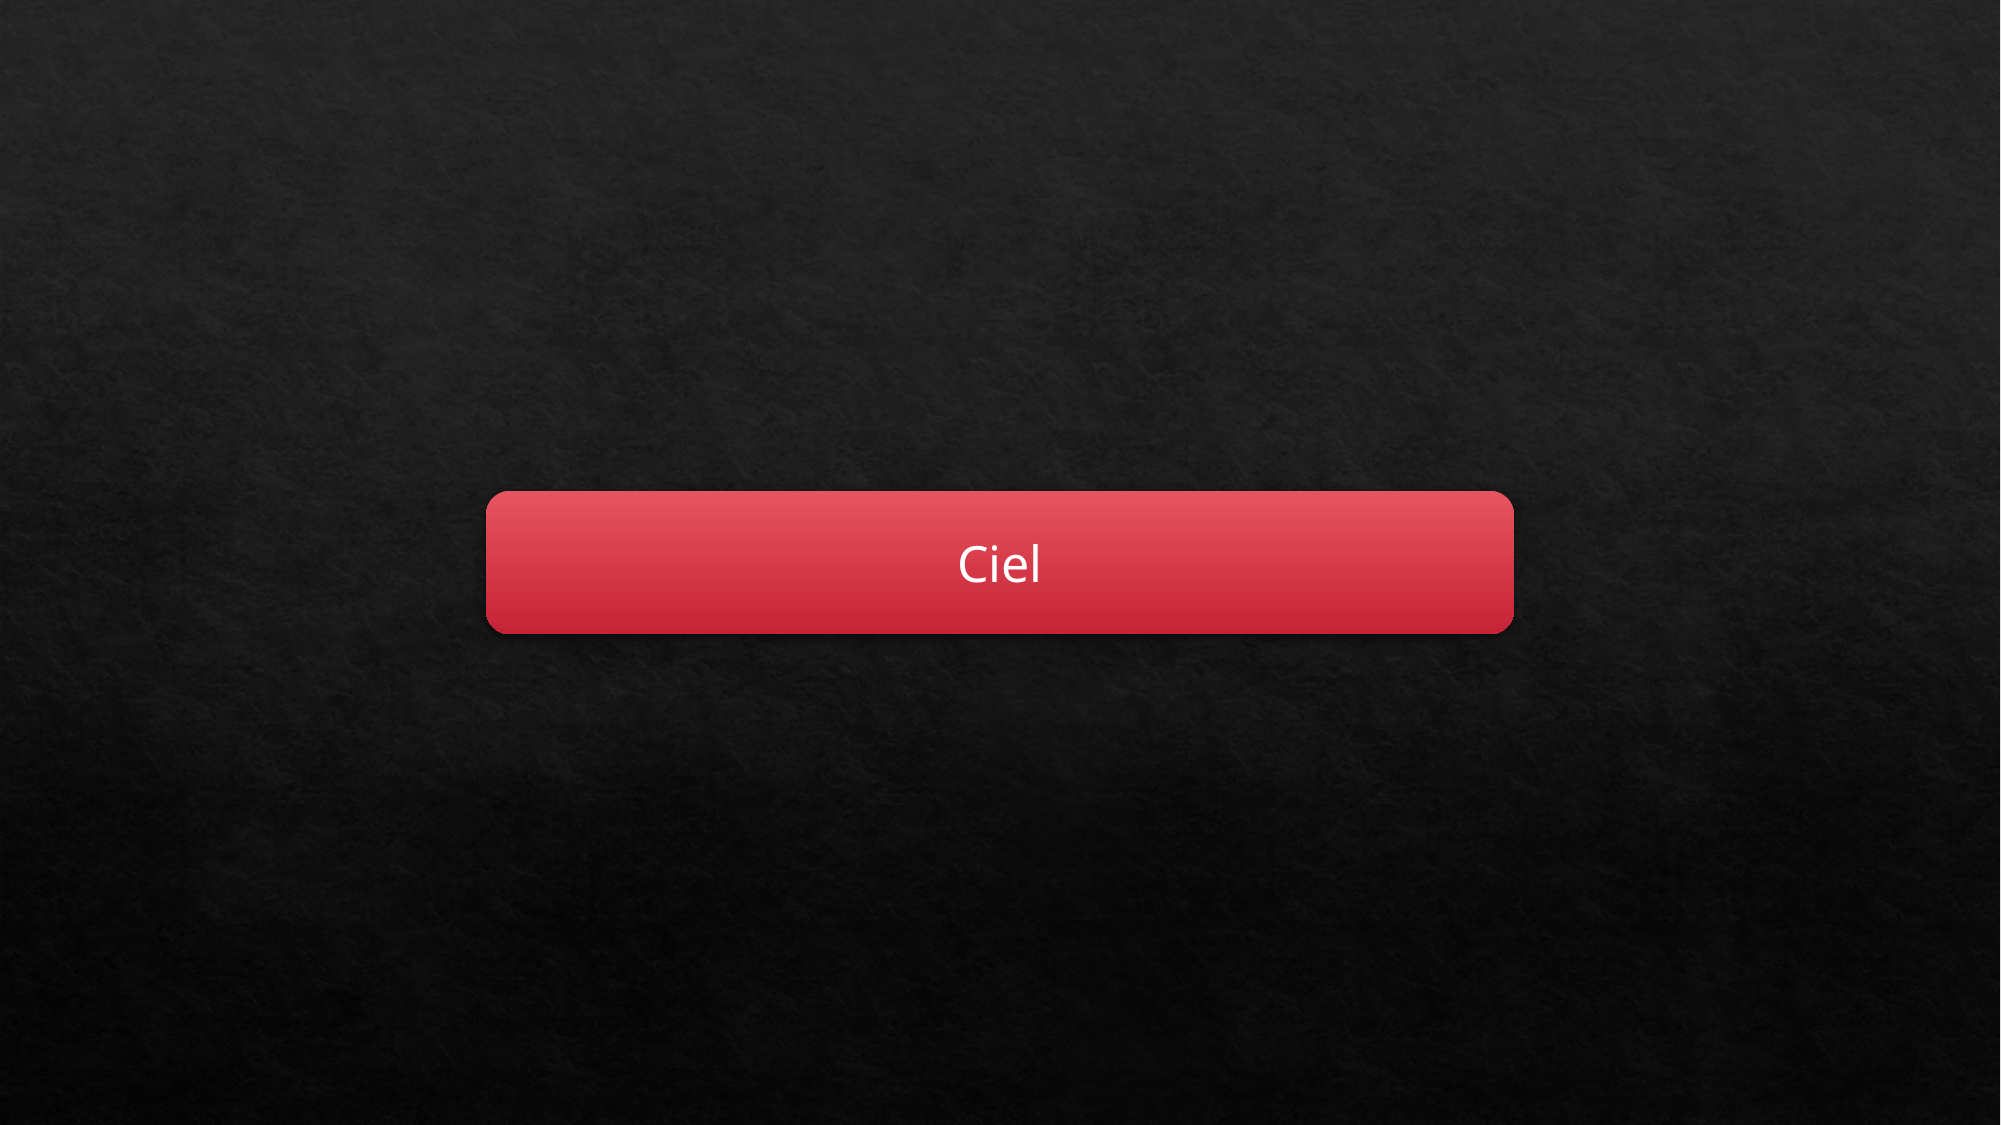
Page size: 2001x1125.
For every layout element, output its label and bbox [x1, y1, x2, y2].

text_box [485, 490, 1515, 635]
